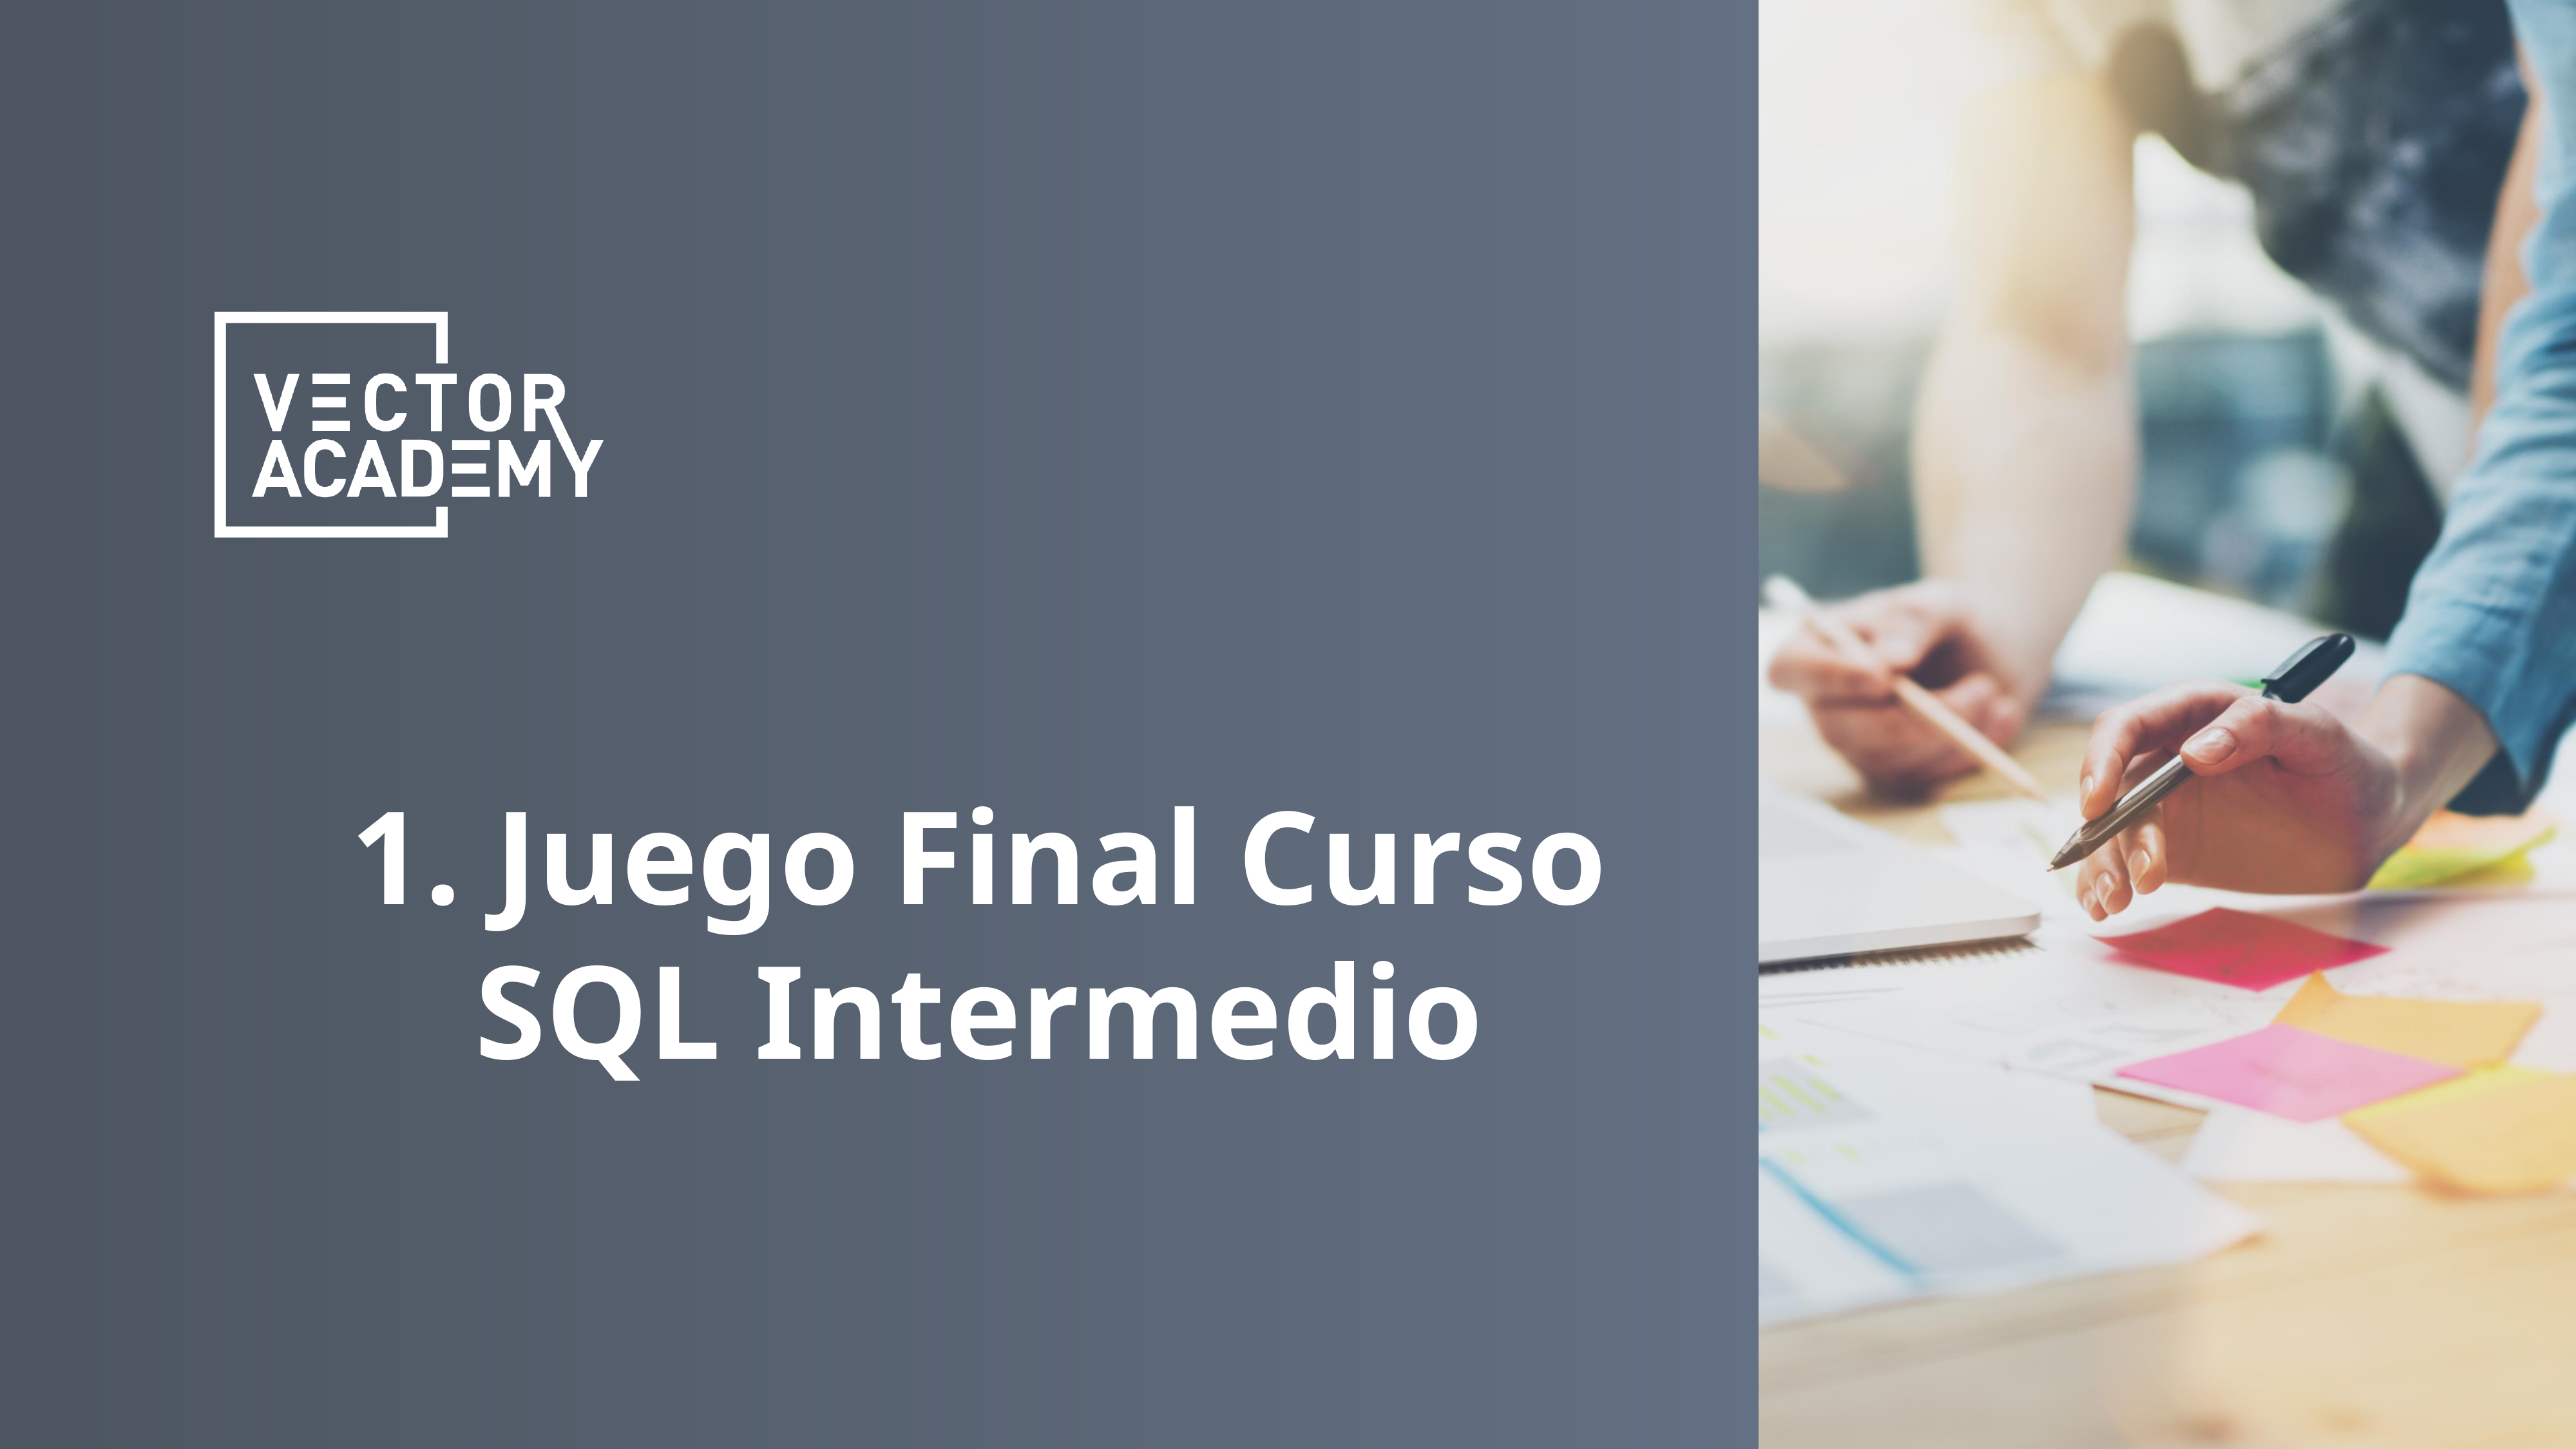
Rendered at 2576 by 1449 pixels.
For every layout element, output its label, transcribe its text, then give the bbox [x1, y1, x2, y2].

text_box 1. Juego Final Curso SQL Intermedio [215, 771, 1744, 1090]
picture [215, 312, 604, 538]
text_box [0, 0, 1759, 1449]
picture [1759, 0, 2576, 1449]
